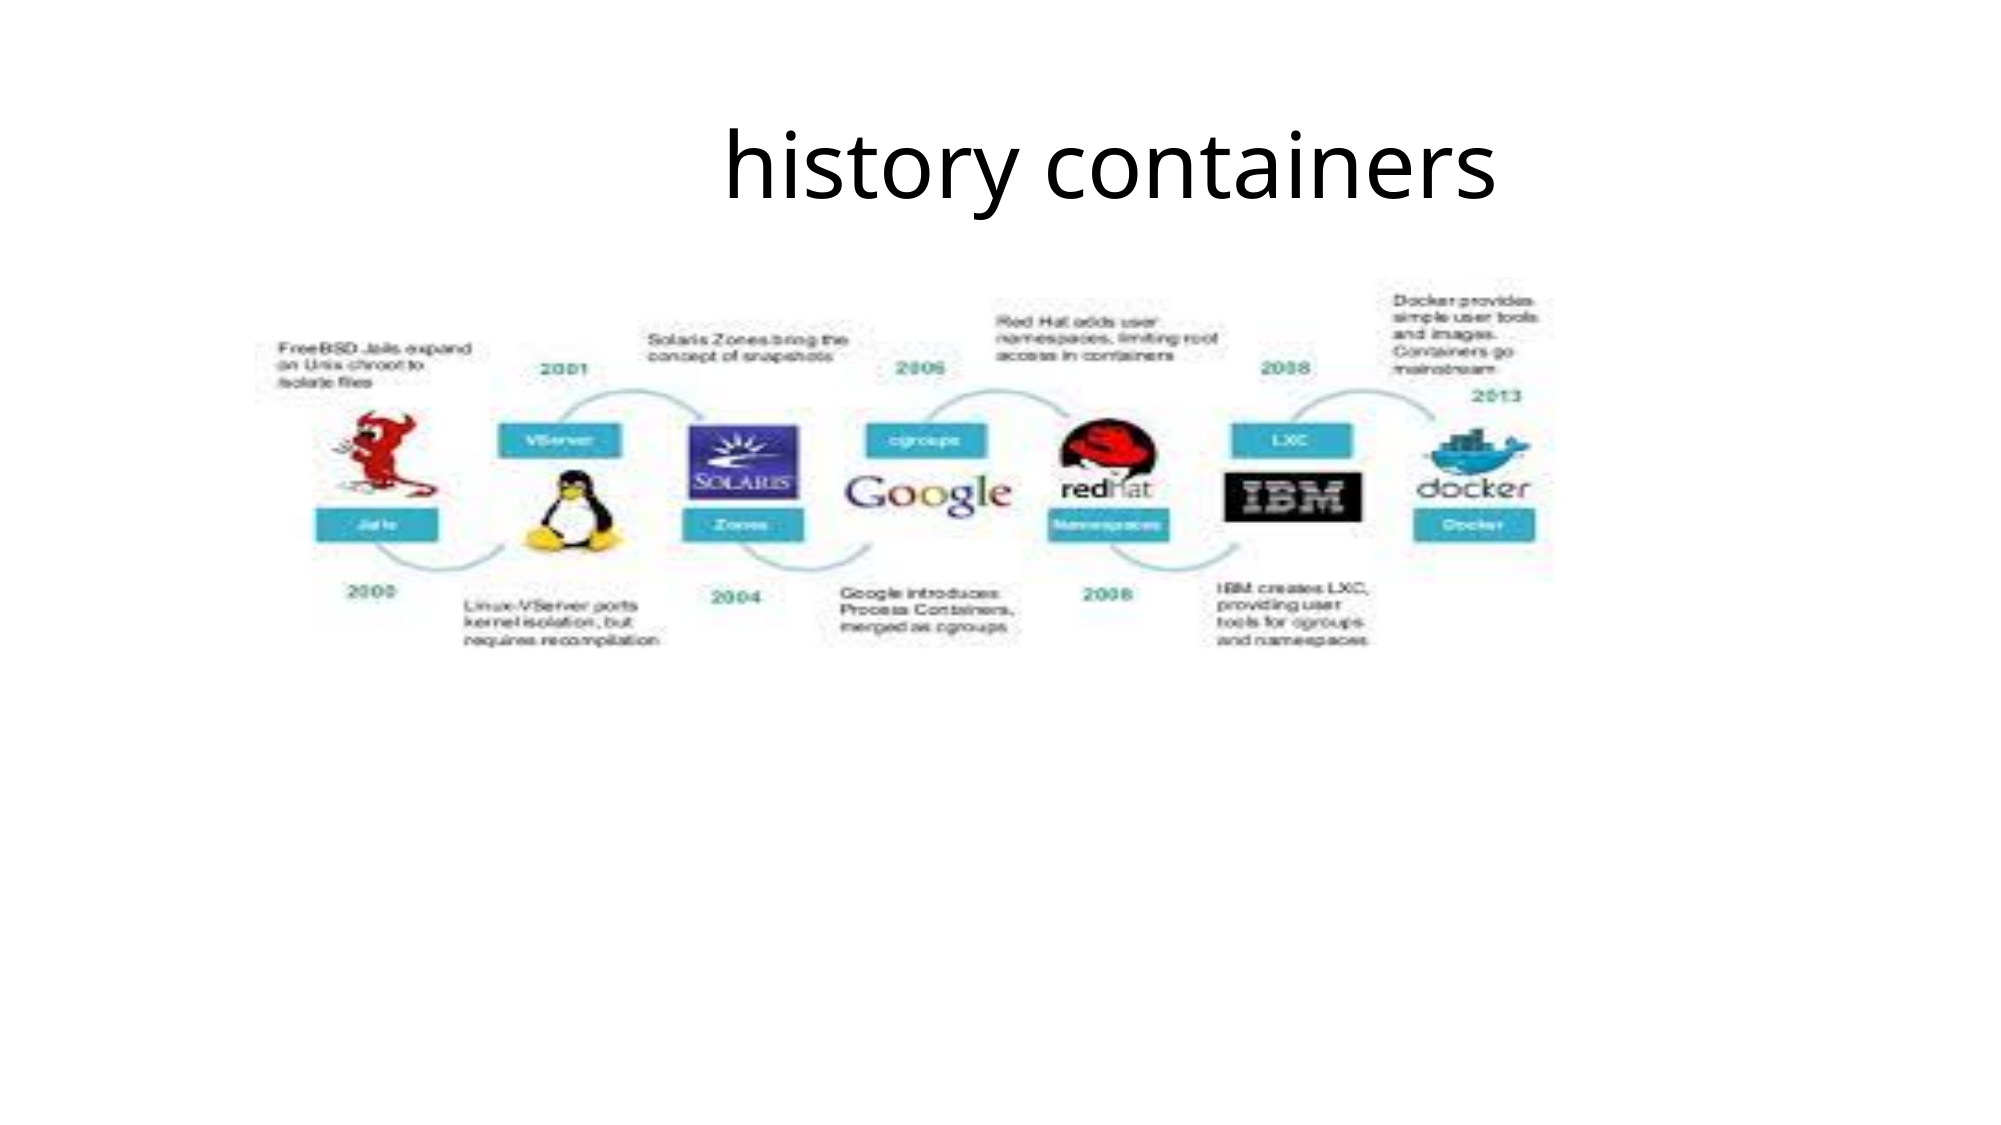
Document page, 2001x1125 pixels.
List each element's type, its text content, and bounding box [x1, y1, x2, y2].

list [254, 277, 1566, 665]
title history containers [137, 59, 1863, 278]
